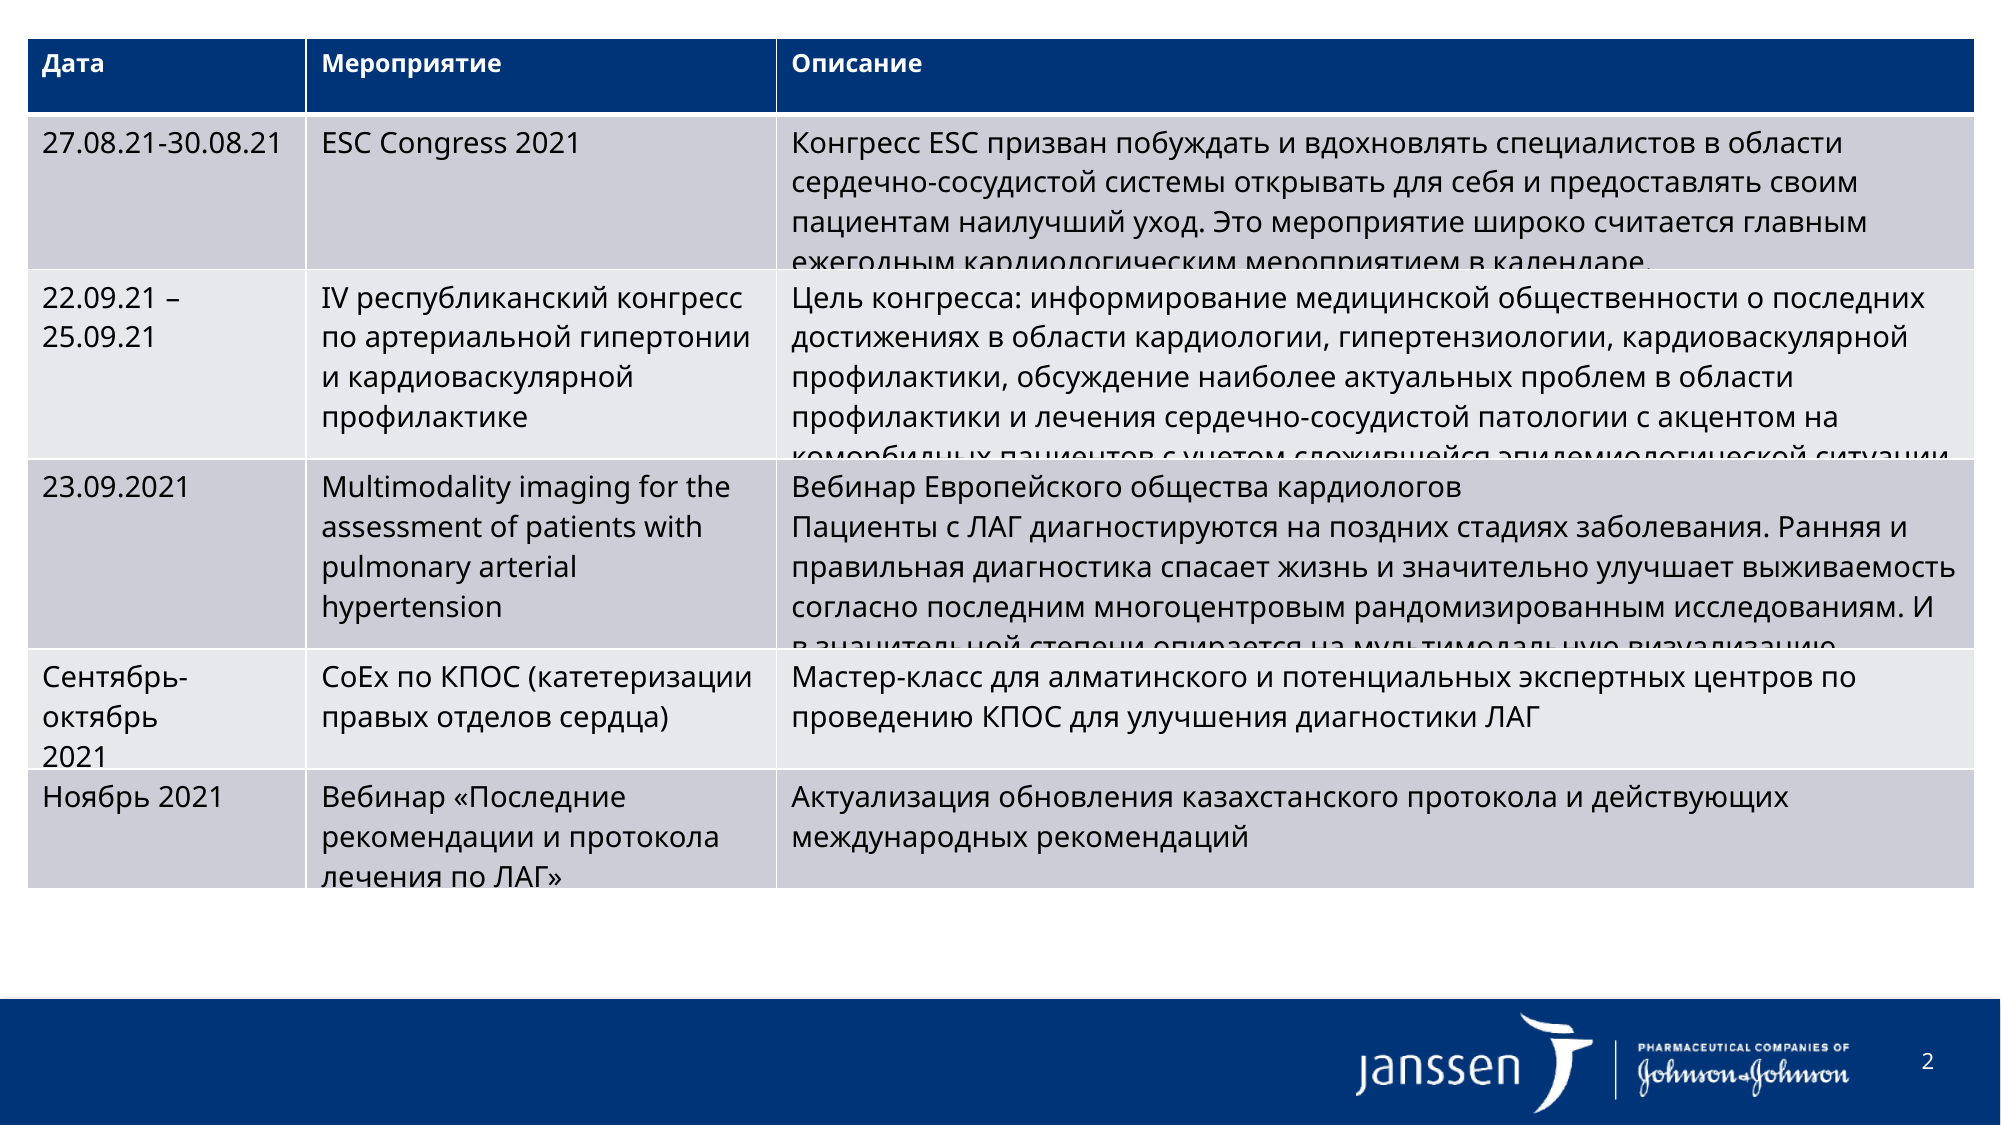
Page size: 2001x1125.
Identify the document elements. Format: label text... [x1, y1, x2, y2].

table_cell 22.09.21 – 25.09.21 [28, 270, 305, 458]
table_cell Multimodality imaging for the assessment of patients with pulmonary arterial hypertension [307, 460, 776, 648]
table_header Дата [28, 39, 305, 112]
table_cell IV республиканский конгресс по артериальной гипертонии и кардиоваскулярной профилактике [307, 270, 776, 458]
table_cell Актуализация обновления казахстанского протокола и действующих международных рекомендаций [777, 770, 1974, 888]
table_cell Ноябрь 2021 [28, 770, 305, 888]
table_cell Цель конгресса: информирование медицинской общественности о последних достижениях в области кардиологии, гипертензиологии, кардиоваскулярной профилактики, обсуждение наиболее актуальных проблем в области профилактики и лечения сердечно-сосудистой патологии с акцентом на коморбидных пациентов с учетом сложившейся эпидемиологической ситуации. [777, 270, 1974, 458]
table_cell 27.08.21-30.08.21 [28, 117, 305, 269]
table_cell ESC Congress 2021 [307, 117, 776, 269]
picture [1316, 1004, 1890, 1120]
table_cell 23.09.2021 [28, 460, 305, 648]
table_header Описание [777, 39, 1974, 112]
table_header Мероприятие [307, 39, 776, 112]
table_cell Конгресс ESC призван побуждать и вдохновлять специалистов в области сердечно-сосудистой системы открывать для себя и предоставлять своим пациентам наилучший уход. Это мероприятие широко считается главным ежегодным кардиологическим мероприятием в календаре. [777, 117, 1974, 269]
table_cell Мастер-класс для алматинского и потенциальных экспертных центров по проведению КПОС для улучшения диагностики ЛАГ [777, 650, 1974, 768]
table_cell Вебинар «Последние рекомендации и протокола лечения по ЛАГ» [307, 770, 776, 888]
table_cell CoEx по КПОС (катетеризации правых отделов сердца) [307, 650, 776, 768]
table_cell Вебинар Европейского общества кардиологов Пациенты с ЛАГ диагностируются на поздних стадиях заболевания. Ранняя и правильная диагностика спасает жизнь и значительно улучшает выживаемость согласно последним многоцентровым рандомизированным исследованиям. И в значительной степени опирается на мультимодальную визуализацию. [777, 460, 1974, 648]
table_cell Сентябрь-октябрь 2021 [28, 650, 305, 768]
